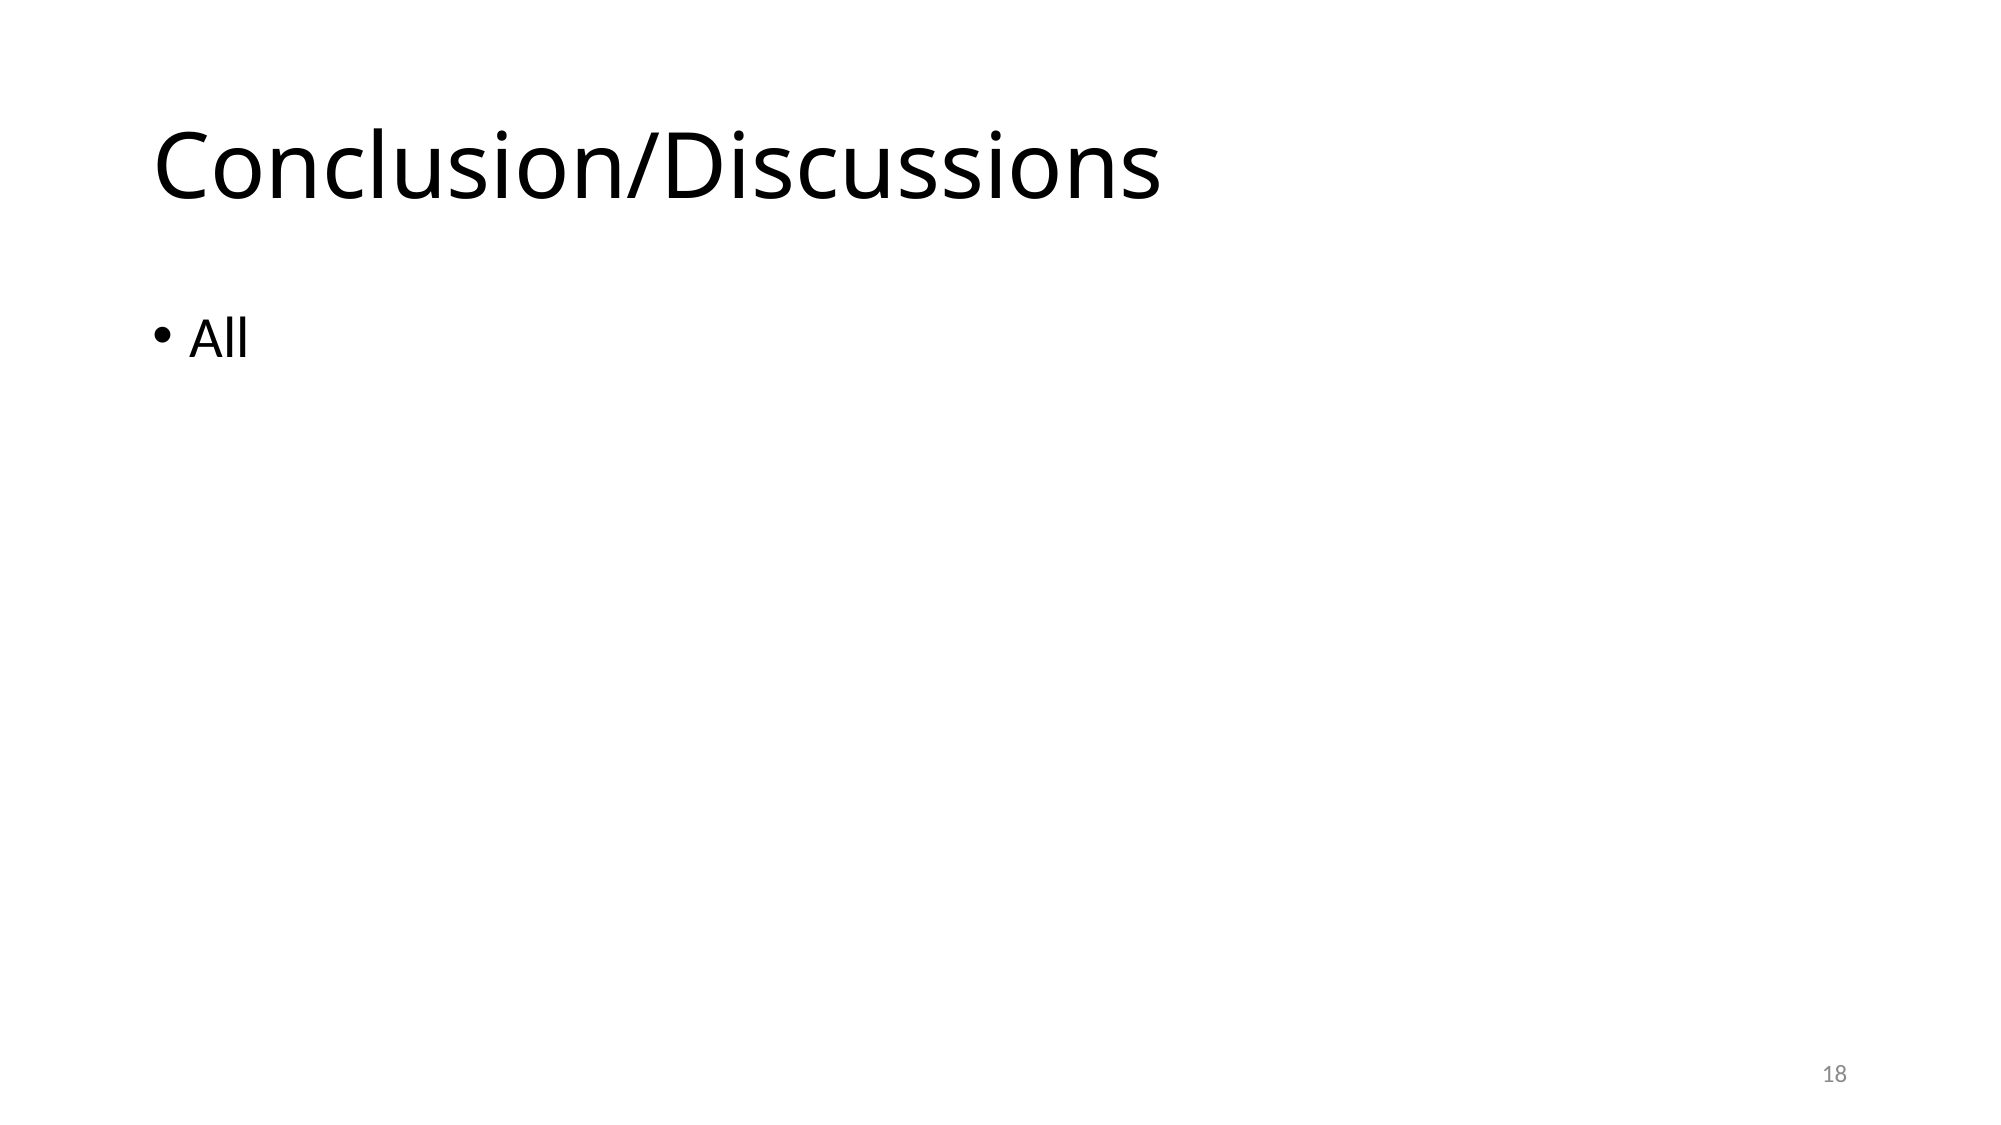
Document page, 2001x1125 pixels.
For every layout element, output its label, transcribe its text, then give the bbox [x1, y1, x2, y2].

slide_number 18 [1412, 1042, 1863, 1103]
title Conclusion/Discussions [137, 59, 1863, 278]
list All [137, 299, 1863, 1014]
